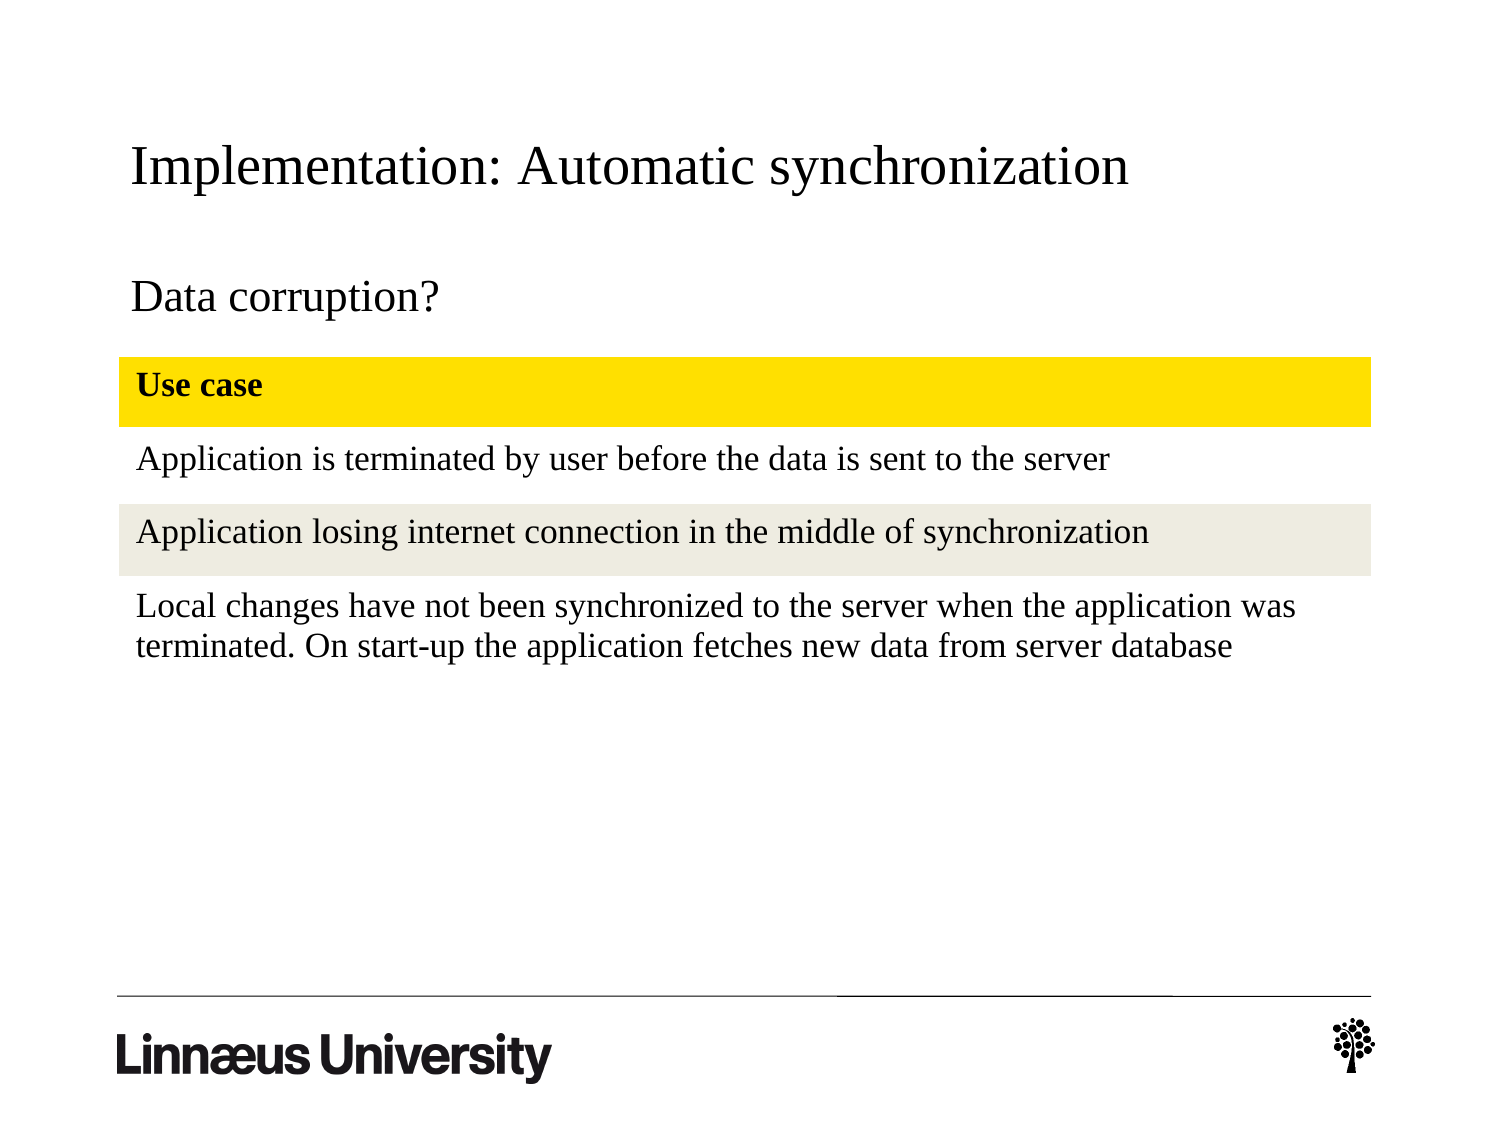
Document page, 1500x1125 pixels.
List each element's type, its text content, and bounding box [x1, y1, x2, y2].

table_header Use case [119, 357, 1371, 427]
title Implementation: Automatic synchronization [115, 132, 1370, 256]
table_cell Local changes have not been synchronized to the server when the application was terminated. On start-up the application fetches new data from server database [119, 578, 1371, 673]
picture [117, 1033, 552, 1084]
picture [1333, 1018, 1375, 1073]
table_cell Application losing internet connection in the middle of synchronization [119, 504, 1371, 576]
table_cell Application is terminated by user before the data is sent to the server [119, 432, 1371, 502]
text_box Data corruption? [115, 256, 1370, 360]
